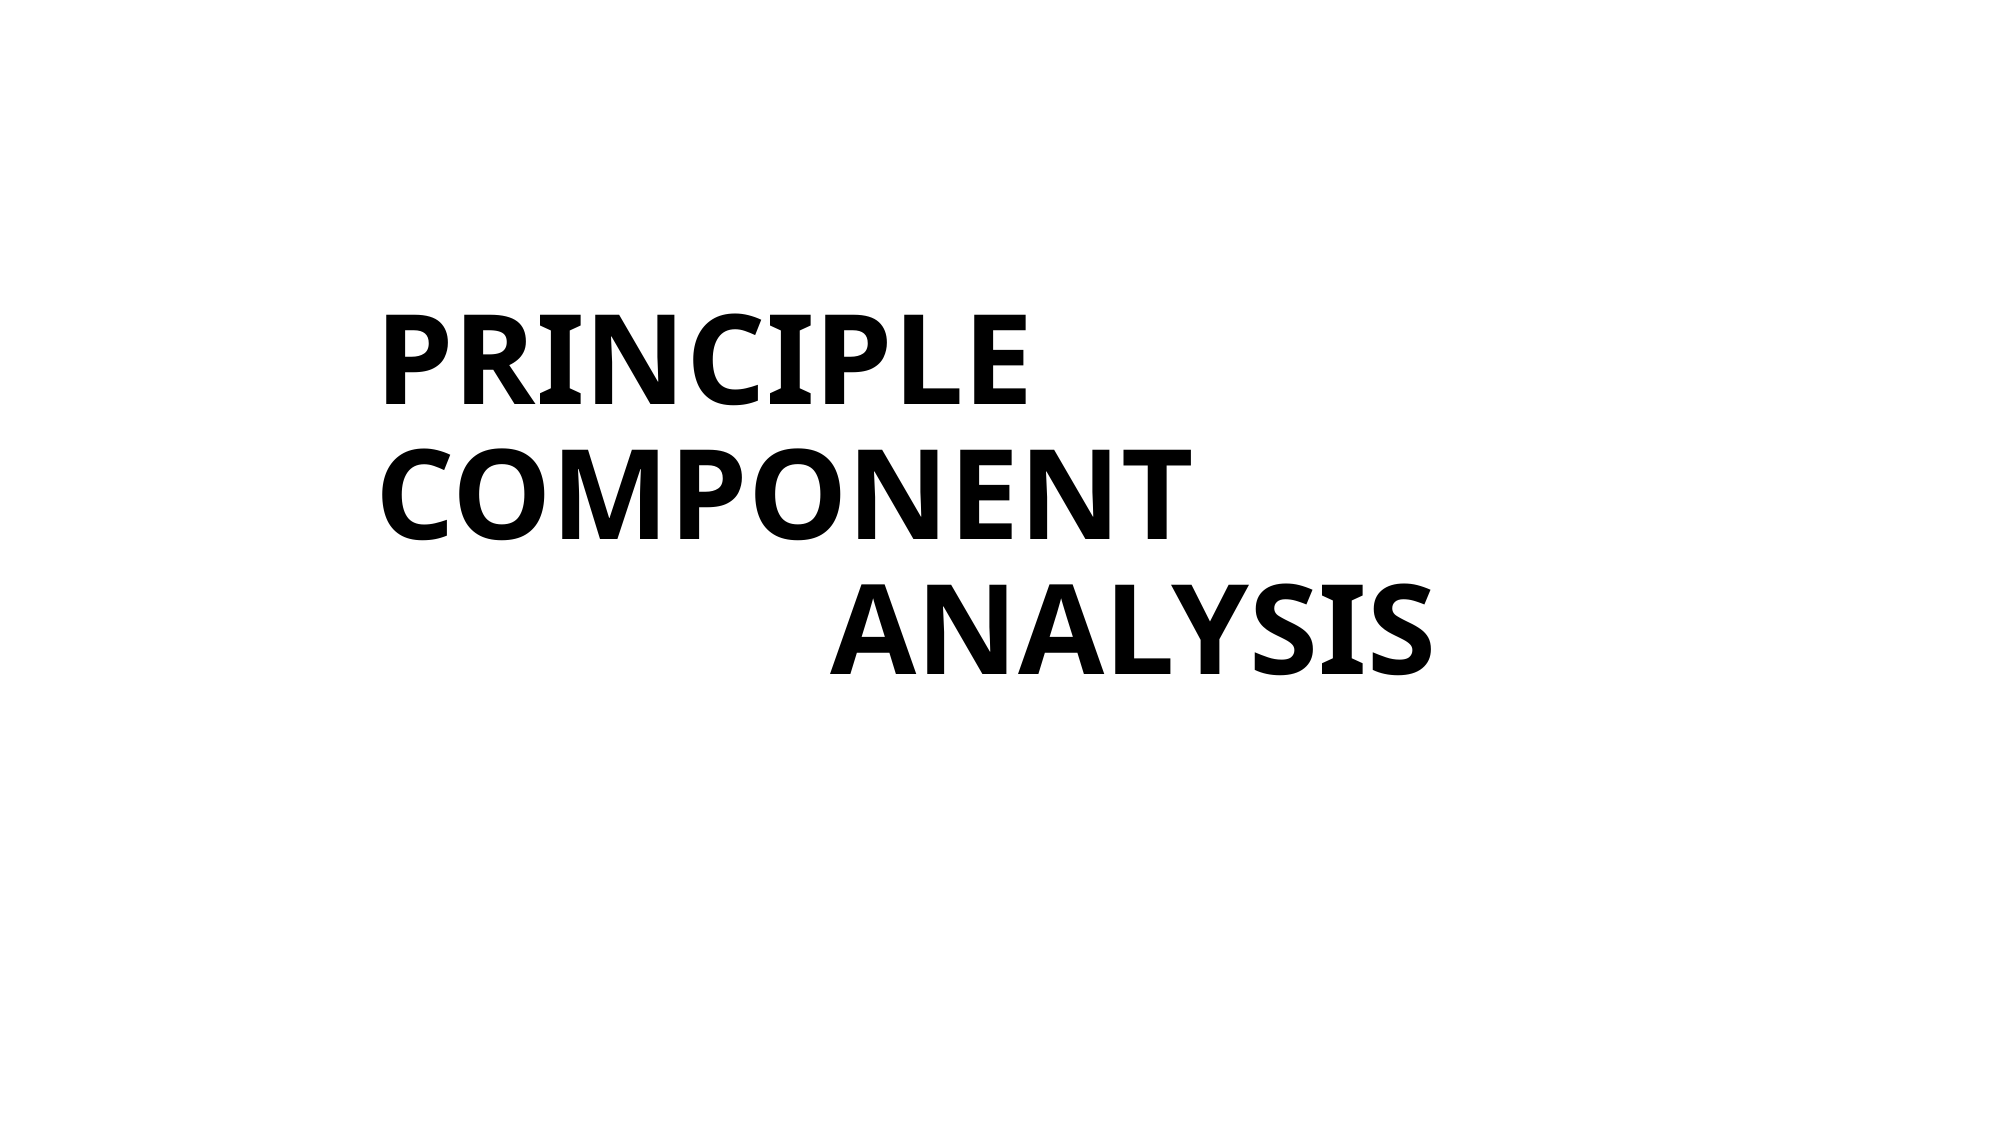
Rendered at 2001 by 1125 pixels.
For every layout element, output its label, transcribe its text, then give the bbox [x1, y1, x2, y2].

title PRINCIPLE COMPONENT ANALYSIS [360, 360, 1705, 639]
